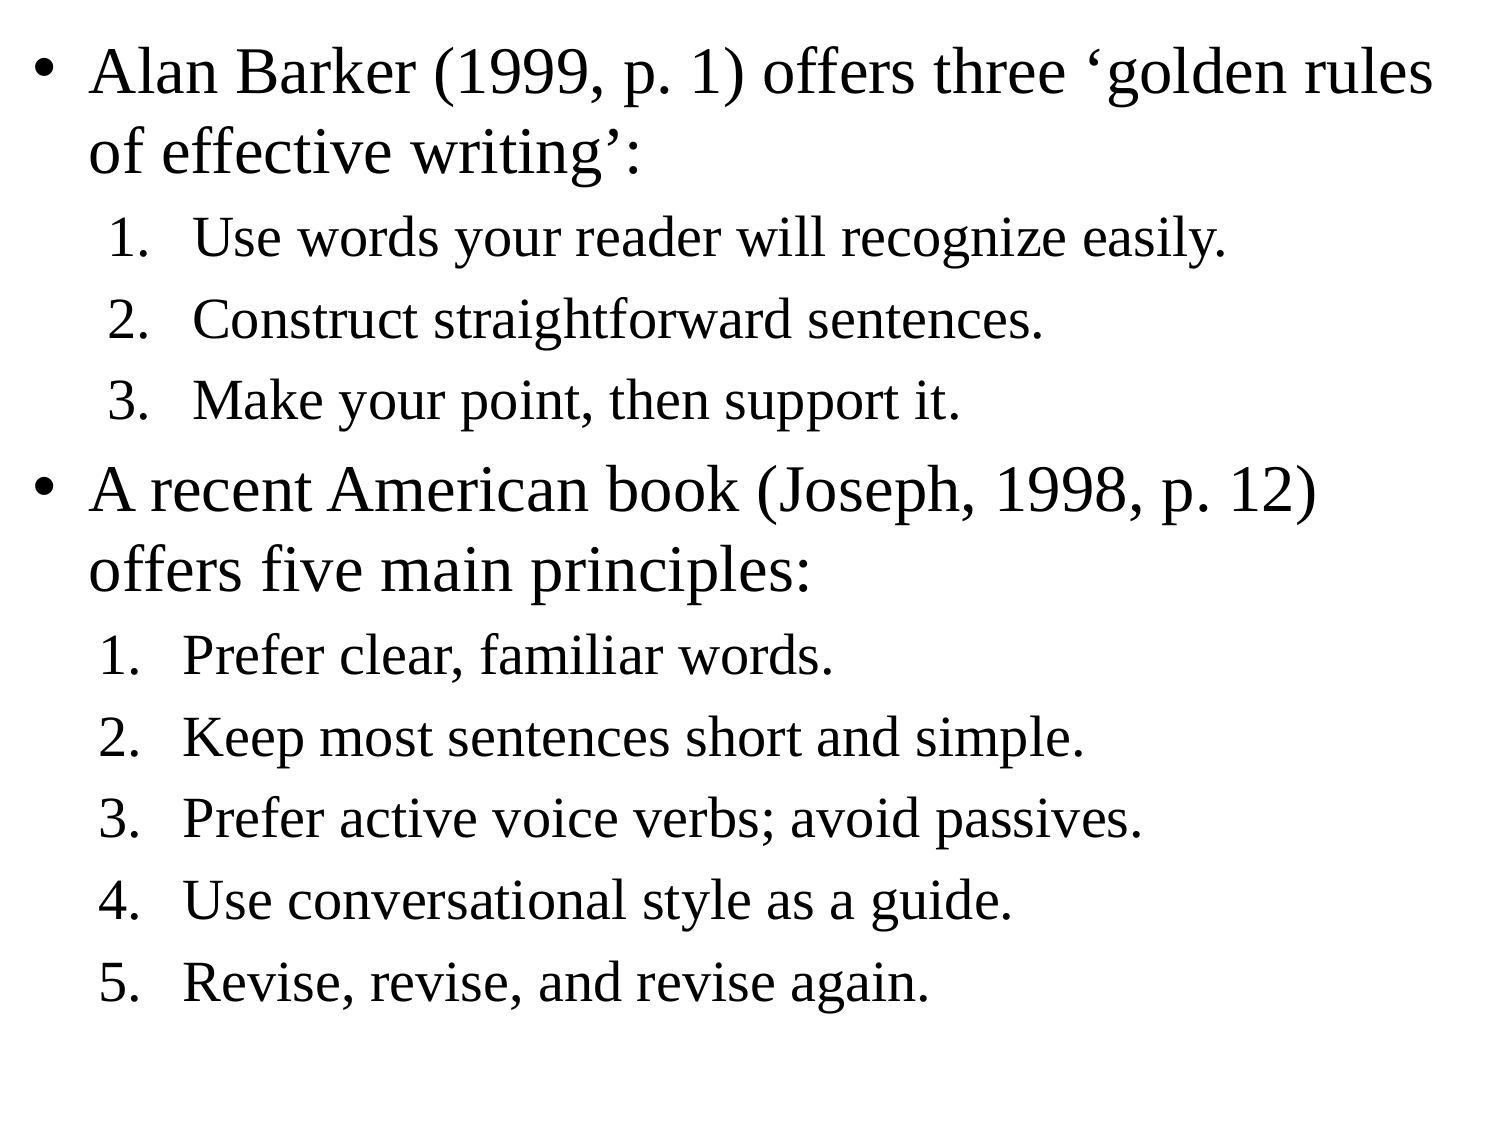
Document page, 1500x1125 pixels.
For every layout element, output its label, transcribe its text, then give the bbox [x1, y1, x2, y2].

list Alan Barker (1999, p. 1) offers three ‘golden rules of effective writing’: Use words your reader will recognize easily. Construct straightforward sentences. Make your point, then support it. A recent American book (Joseph, 1998, p. 12) offers five main principles: Prefer clear, familiar words. Keep most sentences short and simple. Prefer active voice verbs; avoid passives. Use conversational style as a guide. Revise, revise, and revise again. [17, 19, 1500, 1106]
